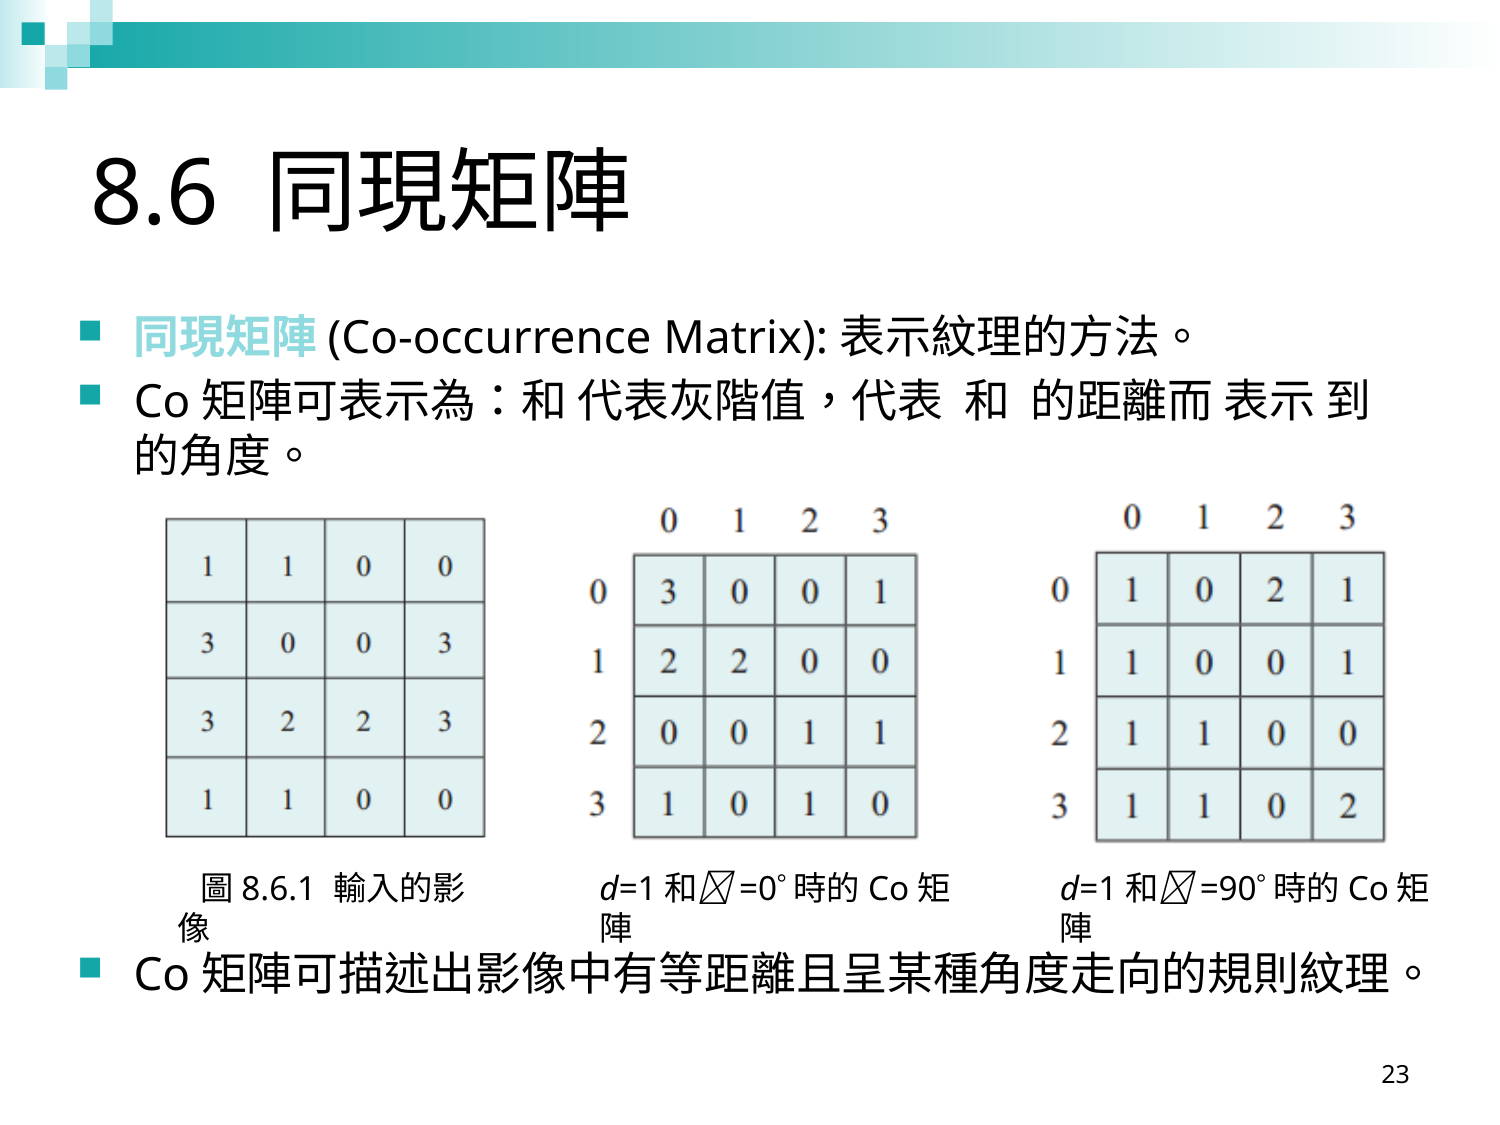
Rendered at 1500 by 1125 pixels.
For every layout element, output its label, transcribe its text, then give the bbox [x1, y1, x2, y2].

picture [582, 495, 928, 844]
title 8.6 同現矩陣 [75, 75, 1425, 300]
text_box Co矩陣可描述出影像中有等距離且呈某種角度走向的規則紋理。 [62, 937, 1438, 1013]
picture [1033, 491, 1391, 849]
slide_number 23 [1074, 1024, 1426, 1101]
picture [158, 511, 492, 844]
text_box d=1和=90時的Co矩陣 [1045, 859, 1471, 955]
text_box 圖8.6.1 輸入的影像 [162, 859, 502, 937]
text_box d=1和=0時的Co矩陣 [584, 859, 998, 937]
